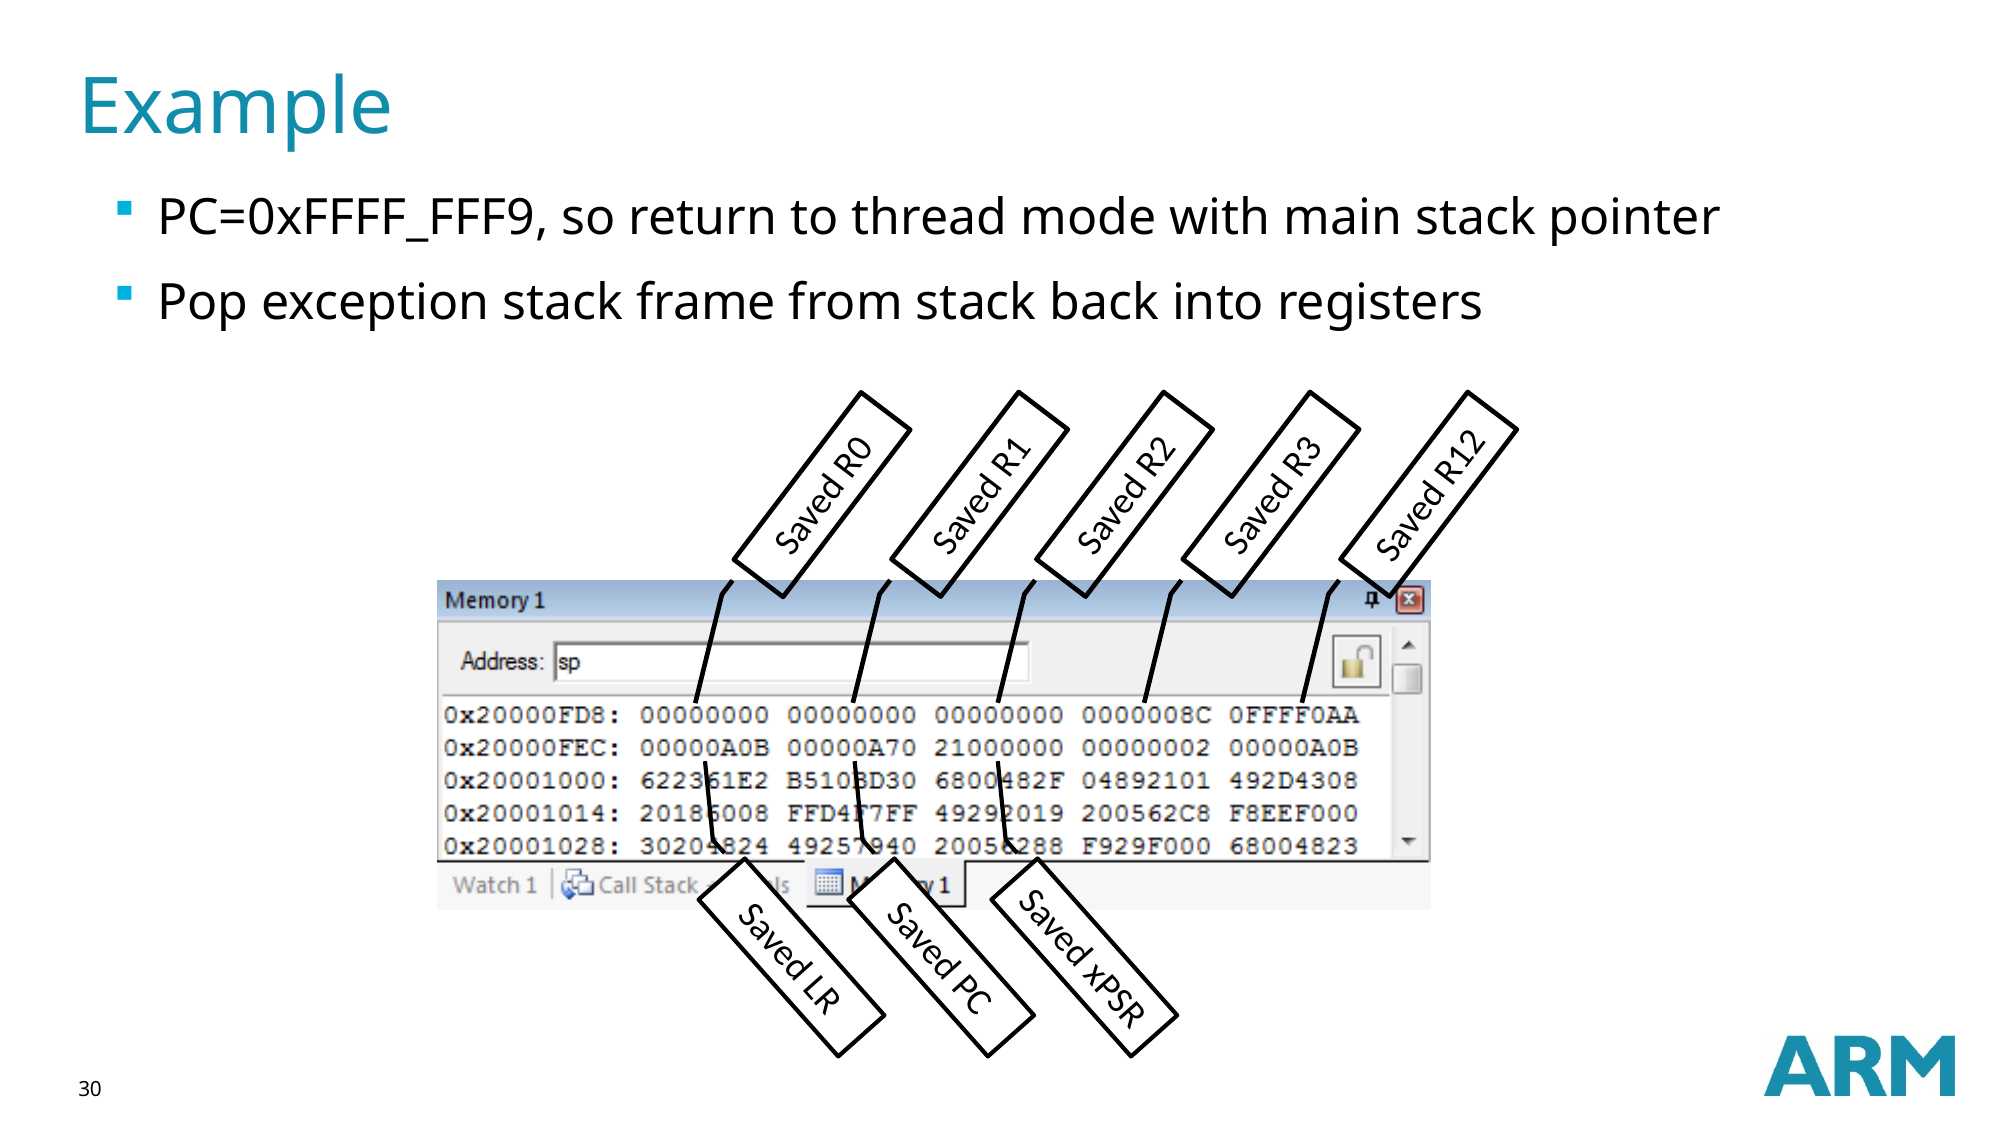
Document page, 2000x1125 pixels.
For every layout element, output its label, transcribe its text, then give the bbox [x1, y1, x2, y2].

picture [1763, 1035, 1955, 1096]
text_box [436, 389, 1460, 1063]
list PC=0xFFFF_FFF9, so return to thread mode with main stack pointer Pop exception stack frame from stack back into registers [113, 184, 1886, 1004]
title Example [78, 55, 1910, 150]
